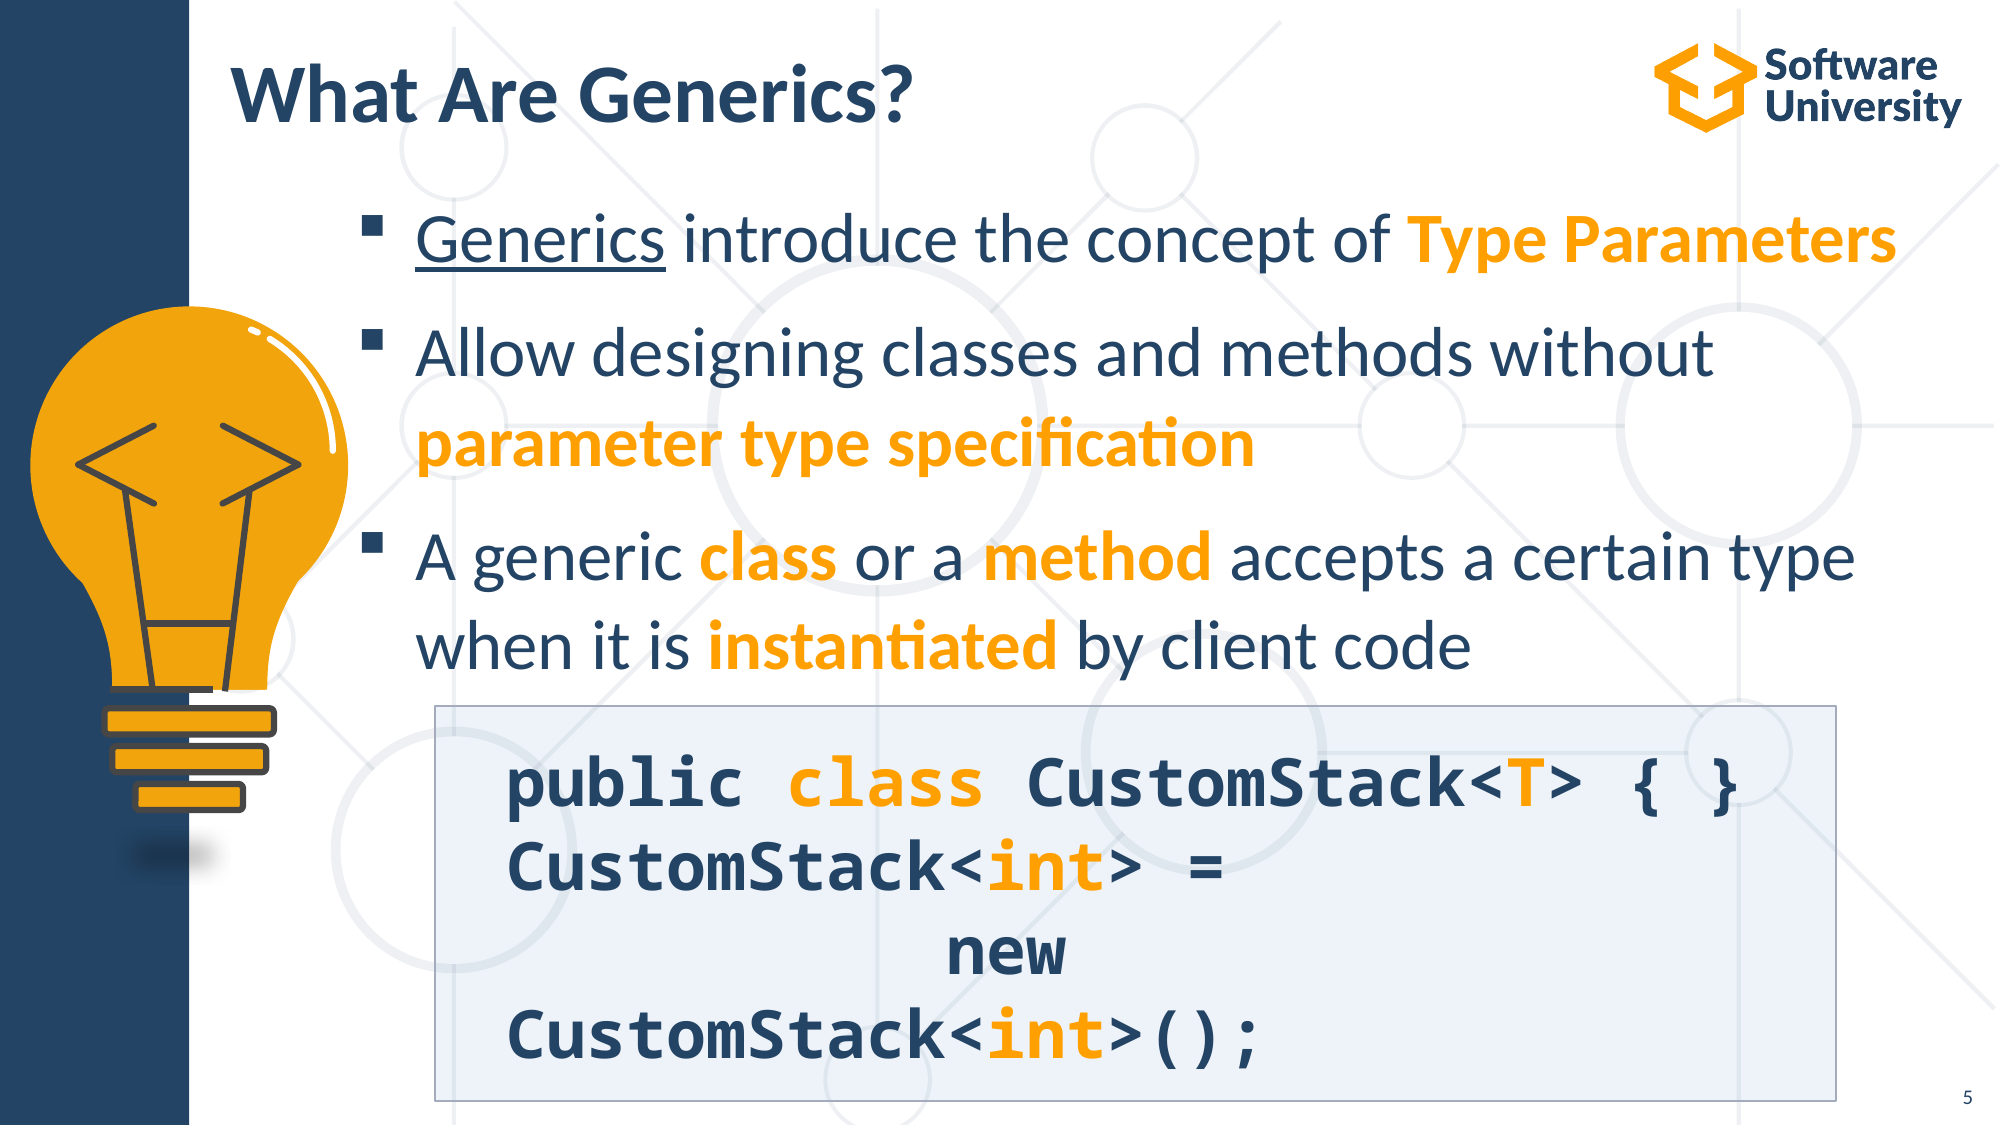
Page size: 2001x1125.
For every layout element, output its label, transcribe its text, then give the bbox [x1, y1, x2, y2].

picture [1641, 31, 1973, 145]
text_box 5 [1927, 1067, 1989, 1117]
text_box public class CustomStack<T> { } CustomStack<int> = new CustomStack<int>(); [435, 705, 1836, 1102]
title What Are Generics? [212, 16, 1628, 162]
list Generics introduce the concept of Type Parameters Allow designing classes and methods without parameter type specification A generic class or a method accepts a certain type when it is instantiated by client code [338, 181, 2000, 1092]
